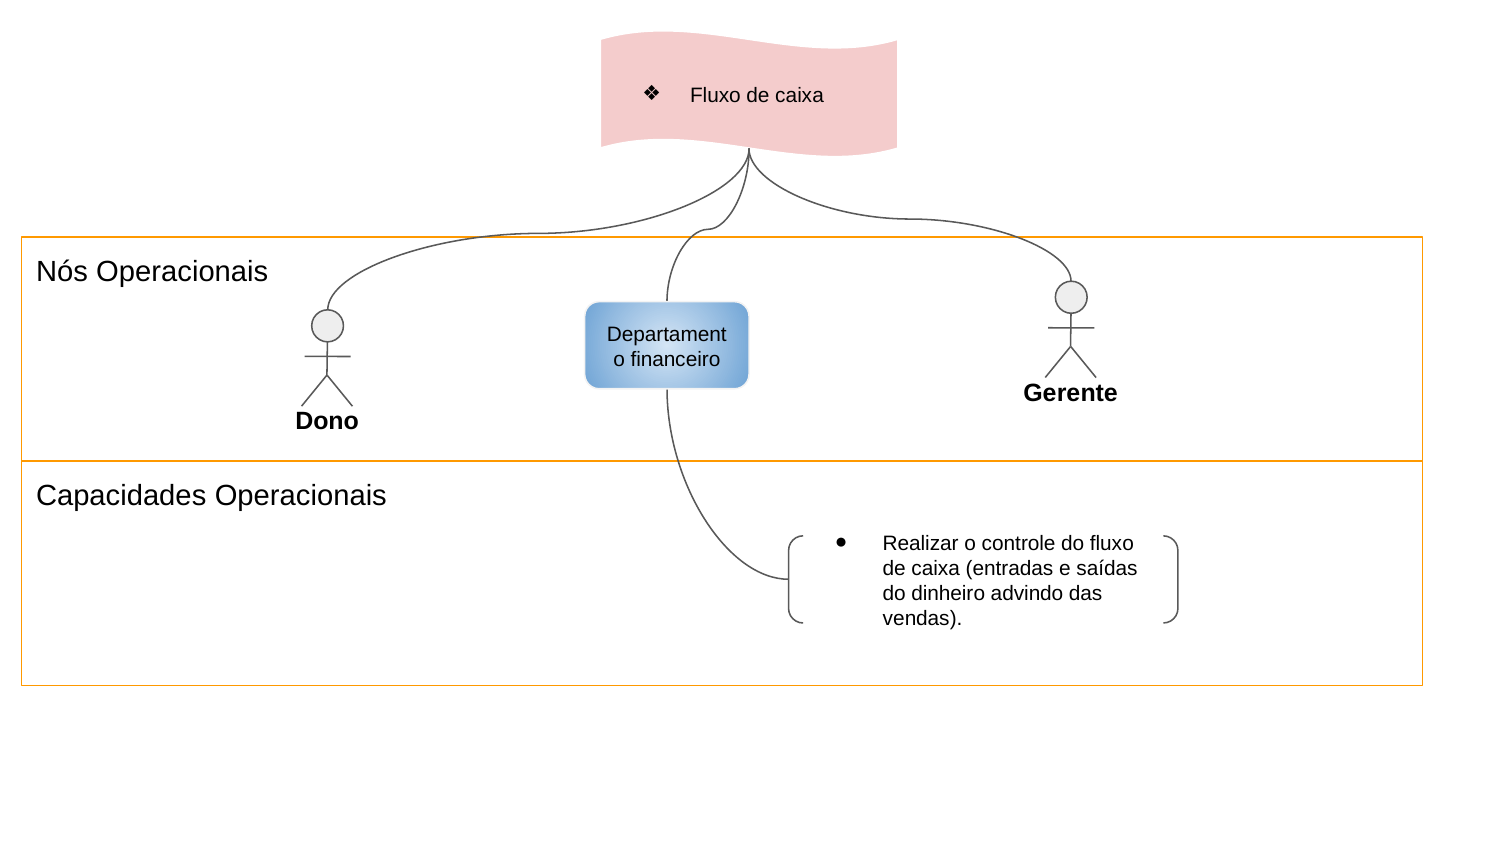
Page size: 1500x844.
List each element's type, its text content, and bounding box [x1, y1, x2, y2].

text_box Departamento financeiro [584, 301, 750, 389]
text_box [1003, 280, 1139, 418]
text_box Nós Operacionais [21, 237, 1423, 461]
text_box Capacidades Operacionais [21, 461, 1423, 686]
text_box Fluxo de caixa [600, 30, 898, 157]
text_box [243, 309, 412, 447]
text_box Realizar o controle do fluxo de caixa (entradas e saídas do dinheiro advindo das vendas). [788, 535, 1178, 623]
